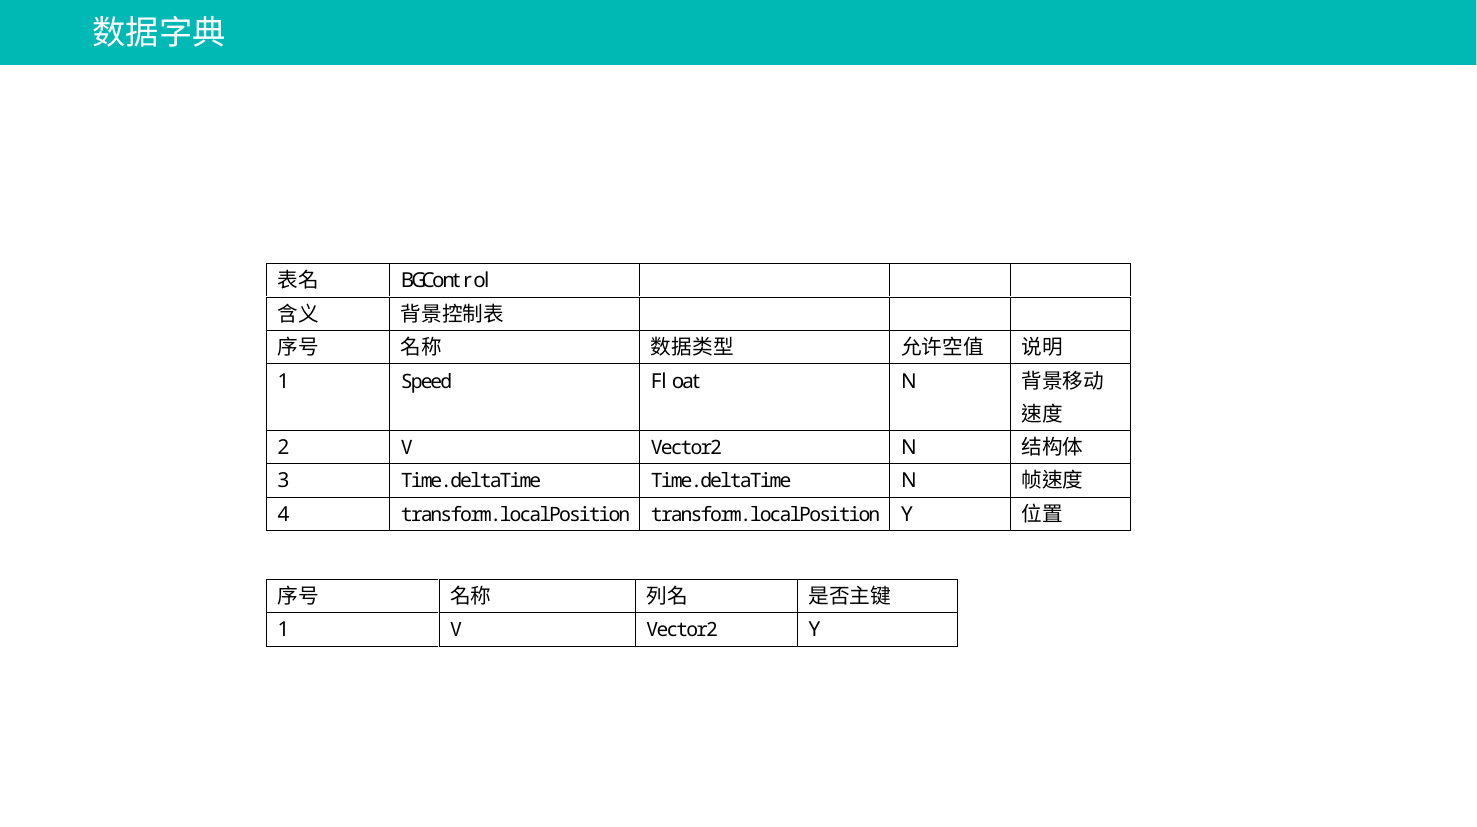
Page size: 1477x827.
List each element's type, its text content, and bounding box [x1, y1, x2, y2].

text_box 数据字典 [0, 2, 348, 74]
text_box [0, 0, 1477, 67]
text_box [265, 262, 1132, 565]
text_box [265, 578, 1132, 680]
